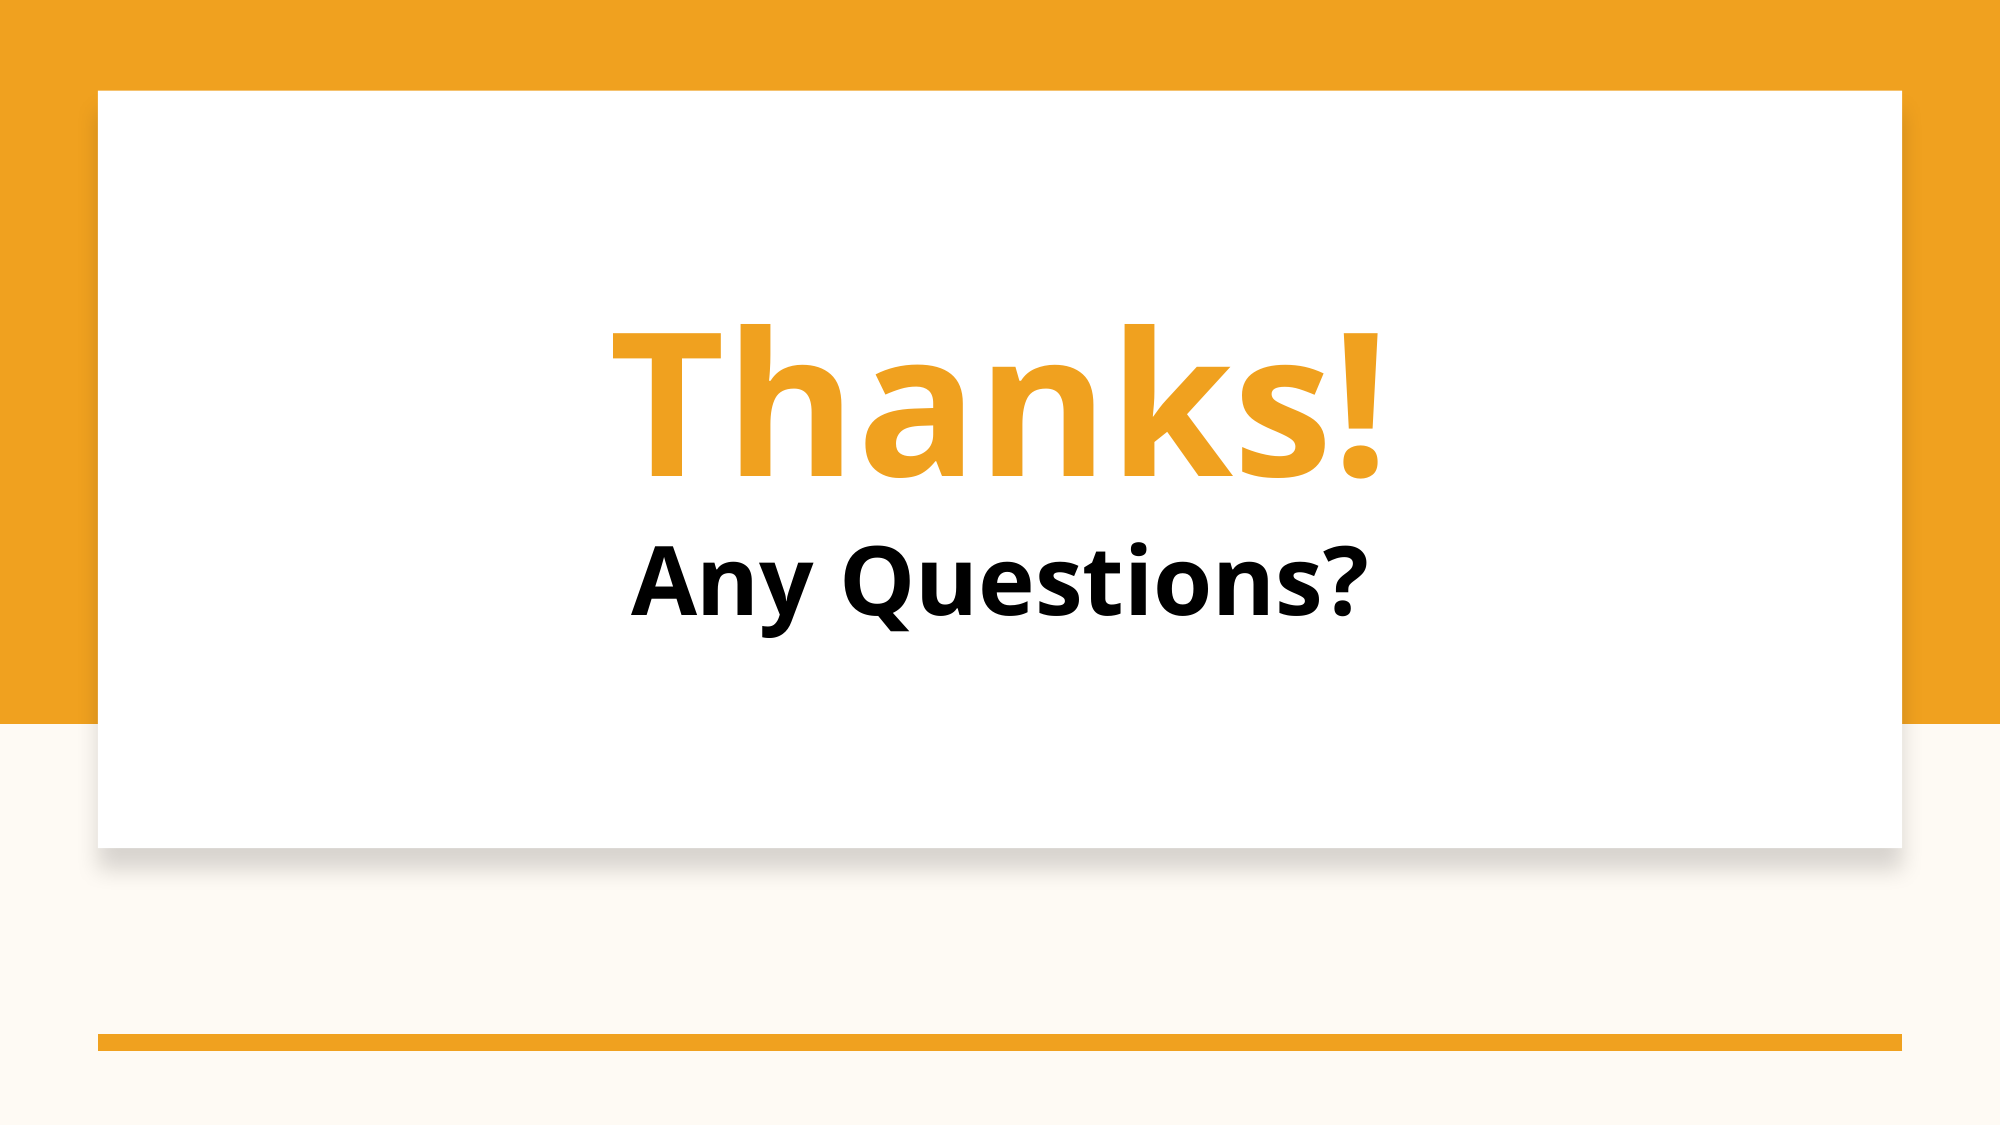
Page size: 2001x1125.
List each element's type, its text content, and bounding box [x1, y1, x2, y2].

text_box Thanks! Any Questions? [97, 90, 1903, 850]
text_box [0, 0, 2000, 725]
text_box [0, 725, 2000, 1125]
